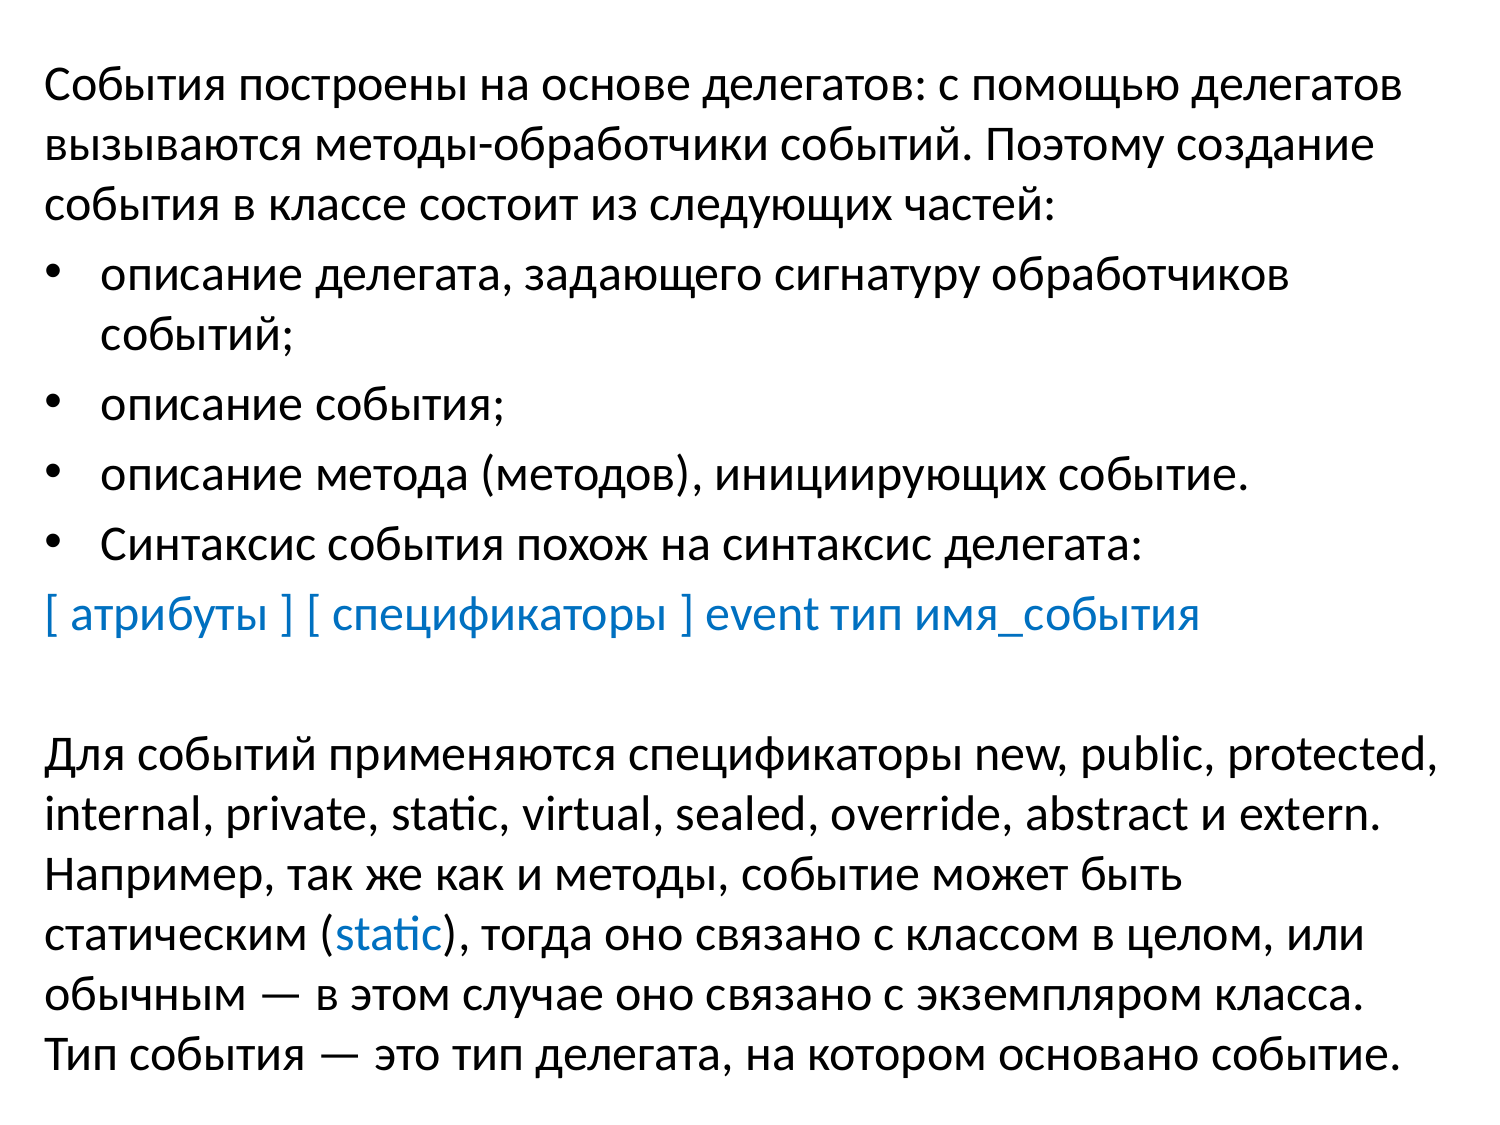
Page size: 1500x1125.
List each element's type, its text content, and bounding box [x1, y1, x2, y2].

list События построены на основе делегатов: с помощью делегатов вызываются методы-обработчики событий. Поэтому создание события в классе состоит из следующих частей: описание делегата, задающего сигнатуру обработчиков событий; описание события; описание метода (методов), инициирующих событие. Синтаксис события похож на синтаксис делегата: [ атрибуты ] [ спецификаторы ] event тип имя_события Для событий применяются спецификаторы new, public, protected, internal, private, static, virtual, sealed, override, abstract и extern. Например, так же как и методы, событие может быть статическим (static), тогда оно связано с классом в целом, или обычным — в этом случае оно связано с экземпляром класса. Тип события — это тип делегата, на котором основано событие. [29, 42, 1459, 1094]
